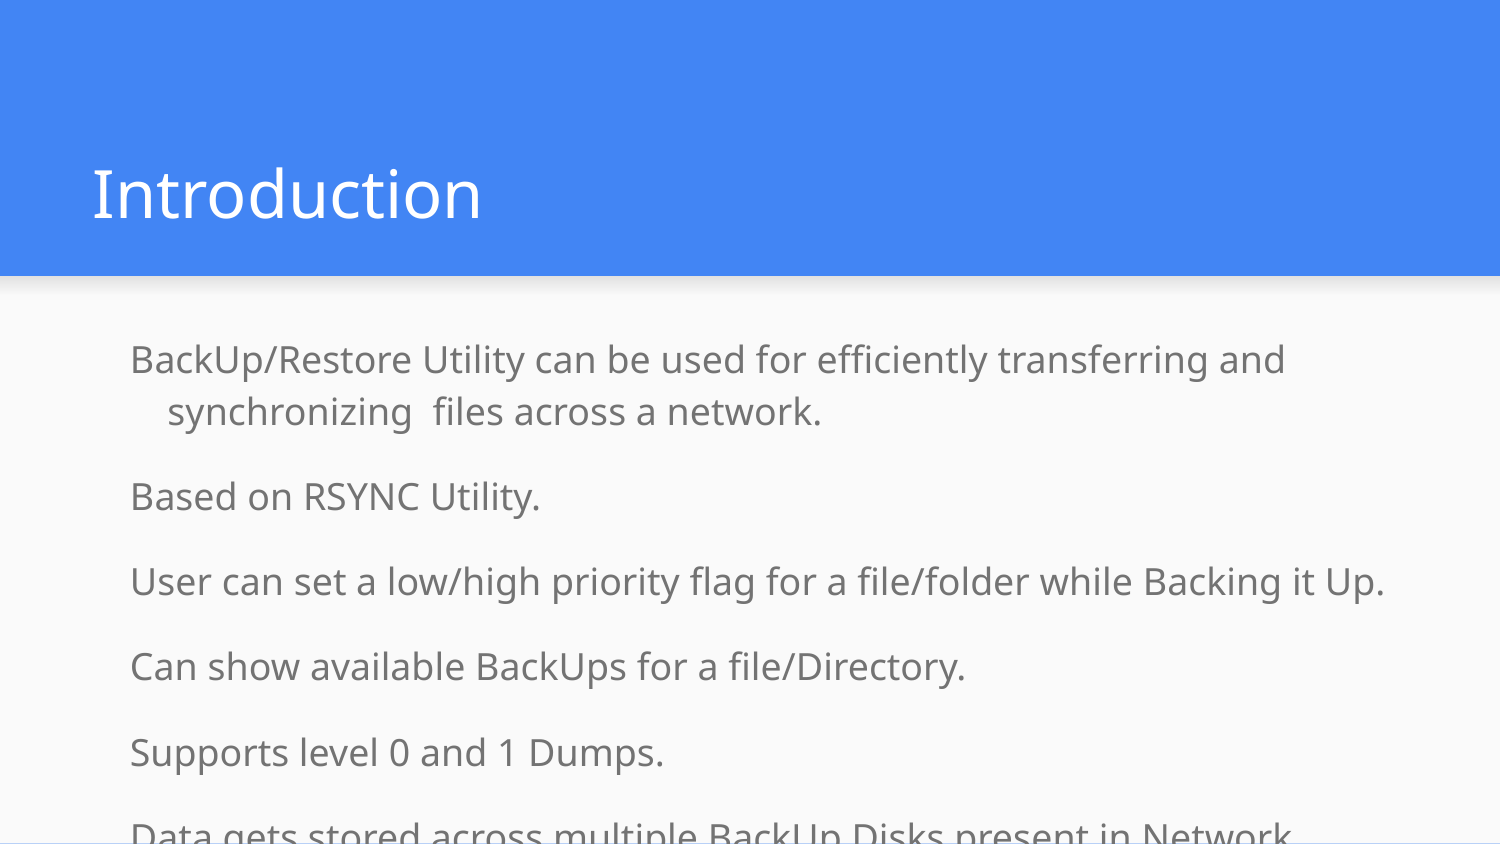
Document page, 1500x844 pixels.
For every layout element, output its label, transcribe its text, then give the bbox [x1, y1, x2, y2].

list BackUp/Restore Utility can be used for efficiently transferring and synchronizing files across a network. Based on RSYNC Utility. User can set a low/high priority flag for a file/folder while Backing it Up. Can show available BackUps for a file/Directory. Supports level 0 and 1 Dumps. Data gets stored across multiple BackUp Disks present in Network. Takes care of network Failure and BackUp disks partition full errors. [77, 314, 1427, 760]
title Introduction [77, 121, 1427, 248]
